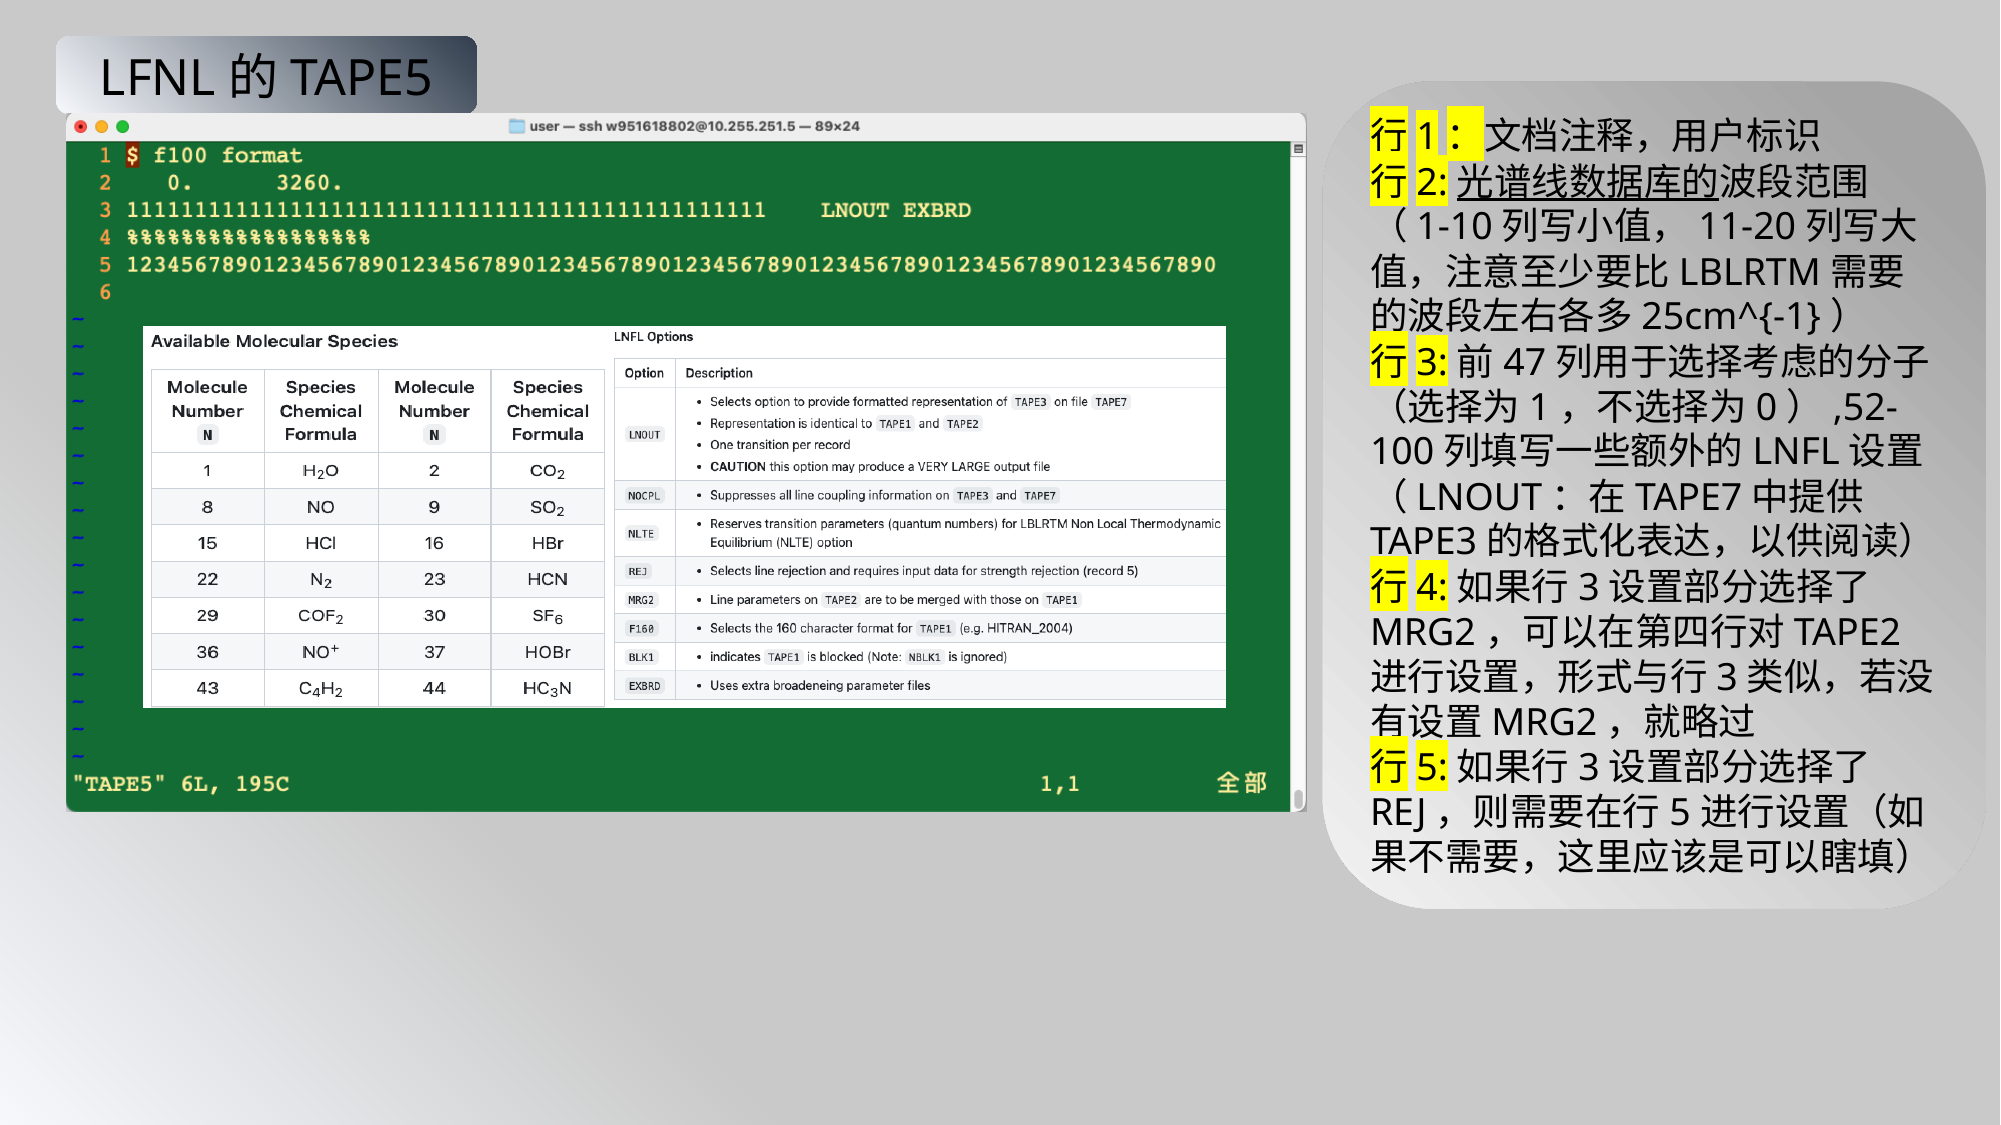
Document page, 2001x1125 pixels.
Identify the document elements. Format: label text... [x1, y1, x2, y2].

text_box 行1：文档注释，用户标识 行2:光谱线数据库的波段范围（1-10列写小值，11-20列写大值，注意至少要比LBLRTM需要的波段左右各多25cm^{-1}） 行3:前47列用于选择考虑的分子（选择为1，不选择为0）,52-100列填写一些额外的LNFL设置（LNOUT：在TAPE7中提供TAPE3的格式化表达，以供阅读） 行4:如果行3设置部分选择了MRG2，可以在第四行对TAPE2进行设置，形式与行3类似，若没有设置MRG2，就略过 行5:如果行3设置部分选择了REJ，则需要在行5进行设置（如果不需要，这里应该是可以瞎填） [1321, 80, 1987, 910]
picture [65, 113, 1307, 812]
text_box LFNL的TAPE5 [55, 35, 478, 115]
